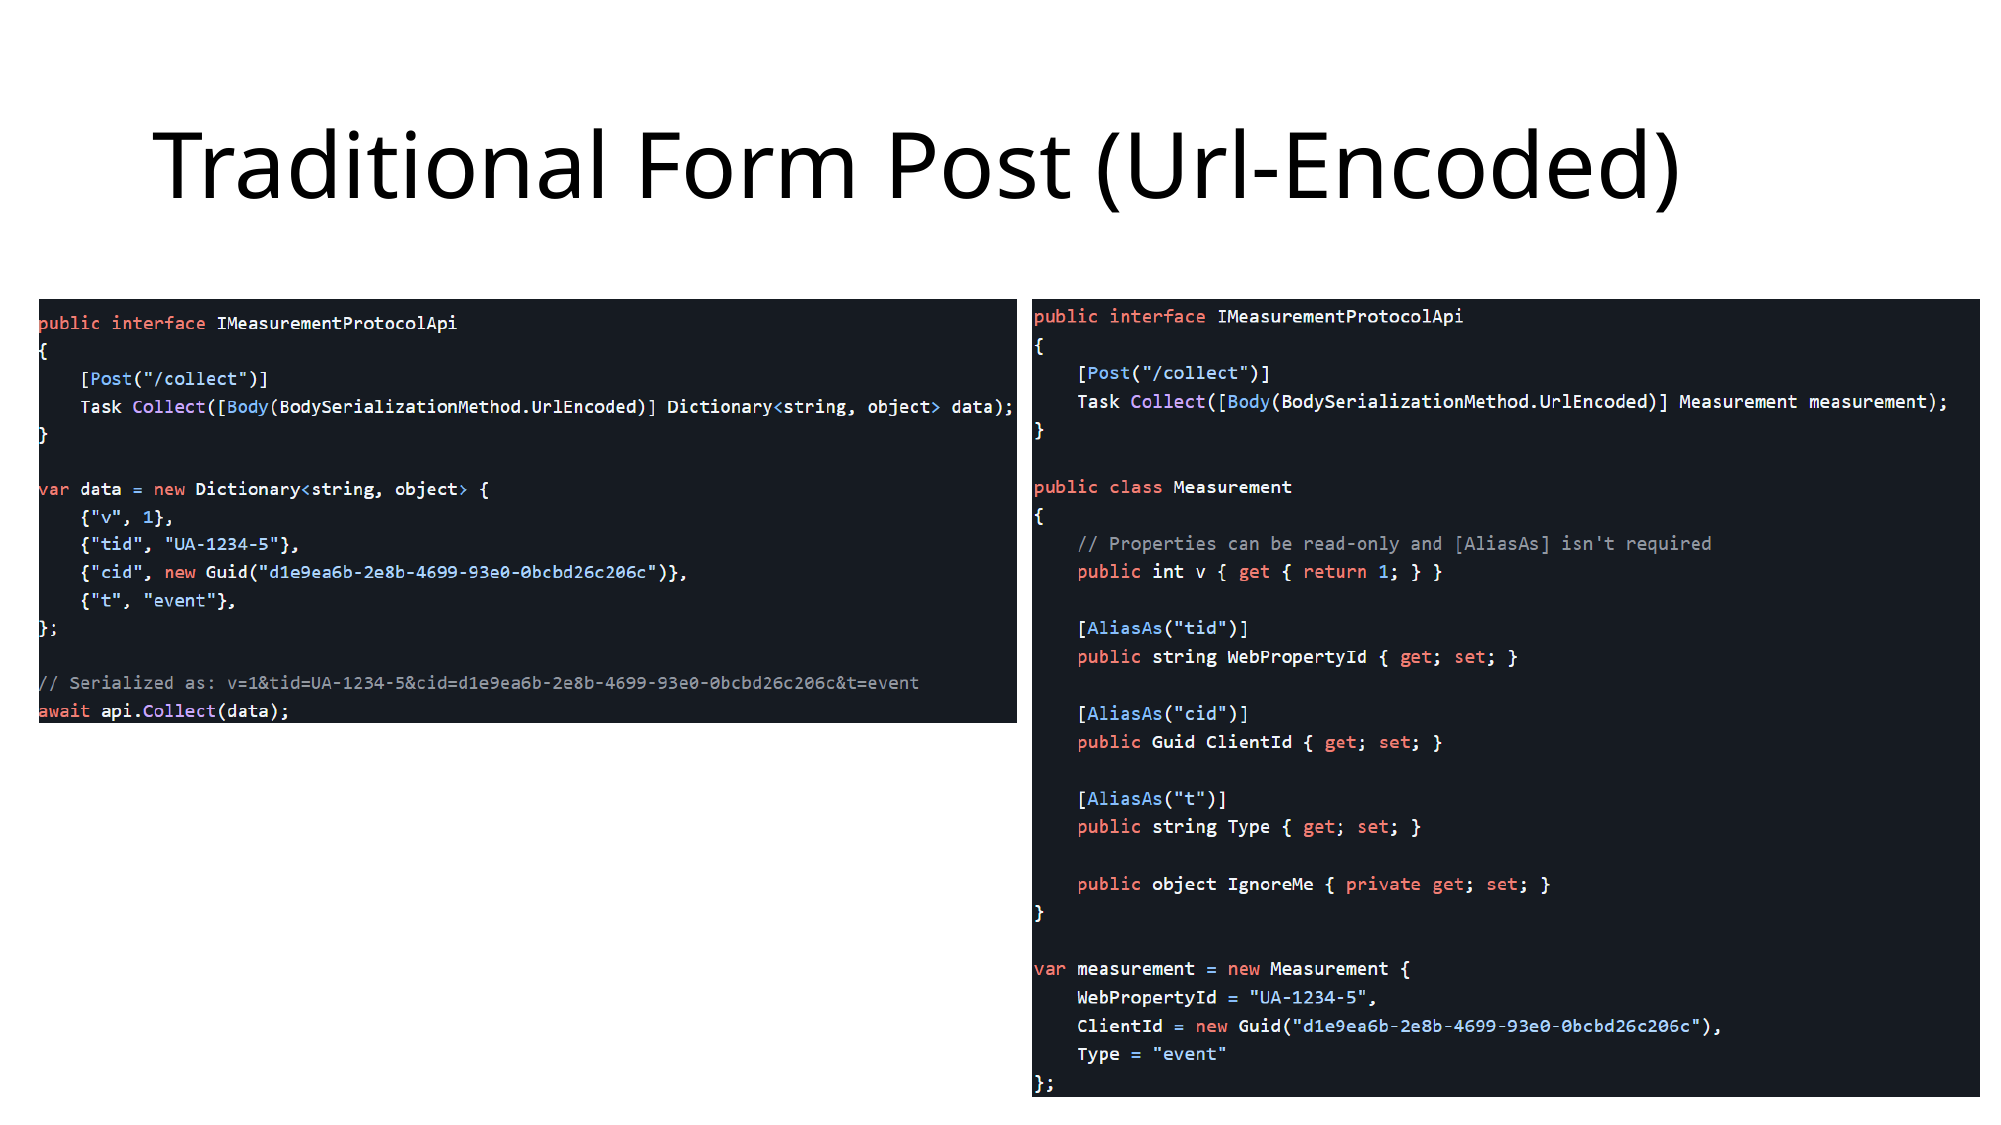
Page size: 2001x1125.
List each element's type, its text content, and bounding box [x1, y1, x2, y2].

picture [1031, 298, 1980, 1098]
picture [39, 298, 1017, 724]
title Traditional Form Post (Url-Encoded) [137, 59, 1863, 278]
